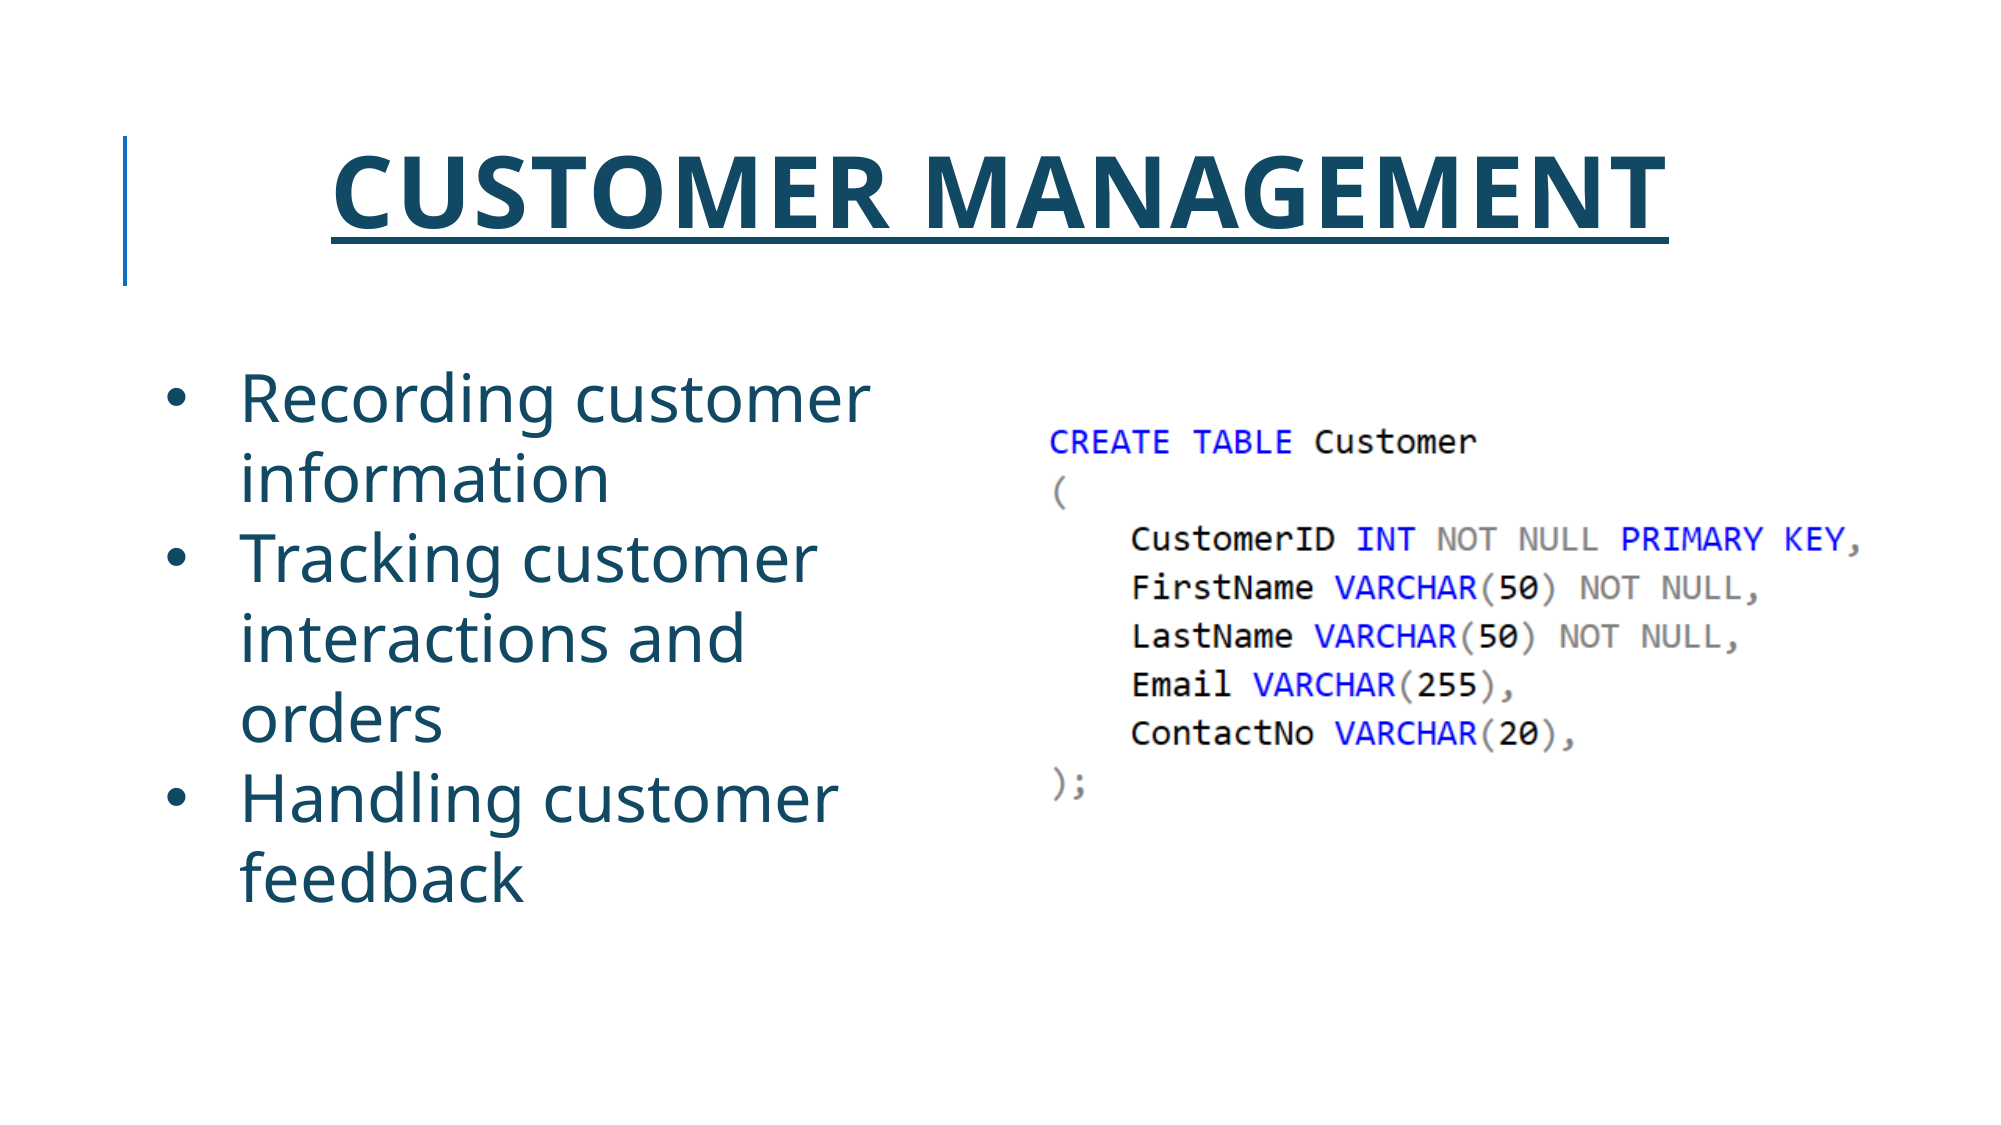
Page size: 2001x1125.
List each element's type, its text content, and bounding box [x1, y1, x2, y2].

list Recording customer information Tracking customer interactions and orders Handling customer feedback [149, 287, 972, 941]
title Customer Management [150, 120, 1850, 280]
picture [1028, 413, 1882, 814]
